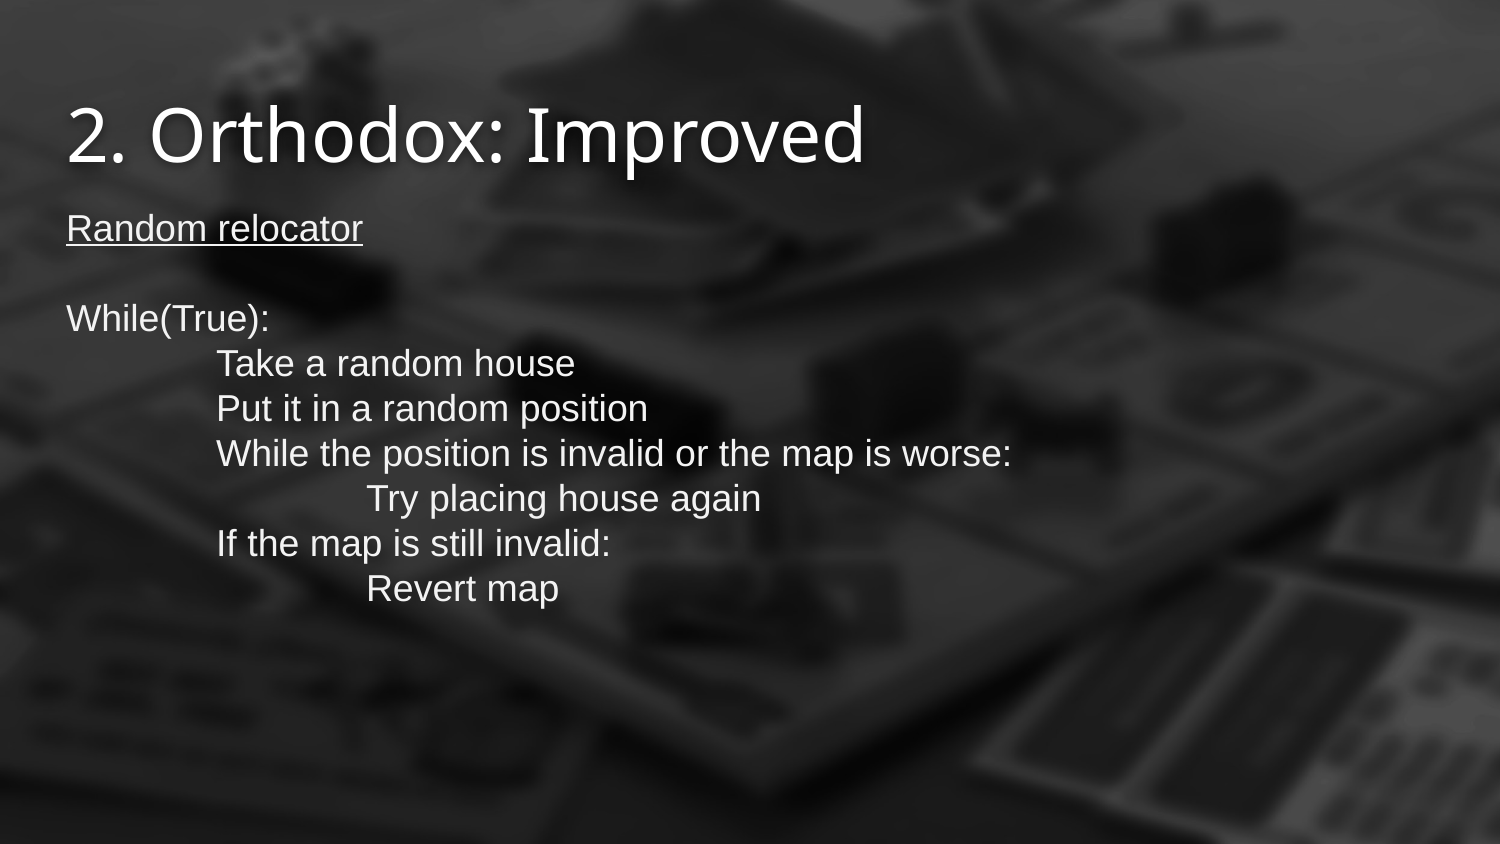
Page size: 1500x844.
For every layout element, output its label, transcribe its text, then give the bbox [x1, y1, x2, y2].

list Random relocator While(True): Take a random house Put it in a random position While the position is invalid or the map is worse: Try placing house again If the map is still invalid: Revert map [51, 189, 1118, 750]
picture [0, 0, 1500, 844]
title 2. Orthodox: Improved [51, 72, 1449, 167]
